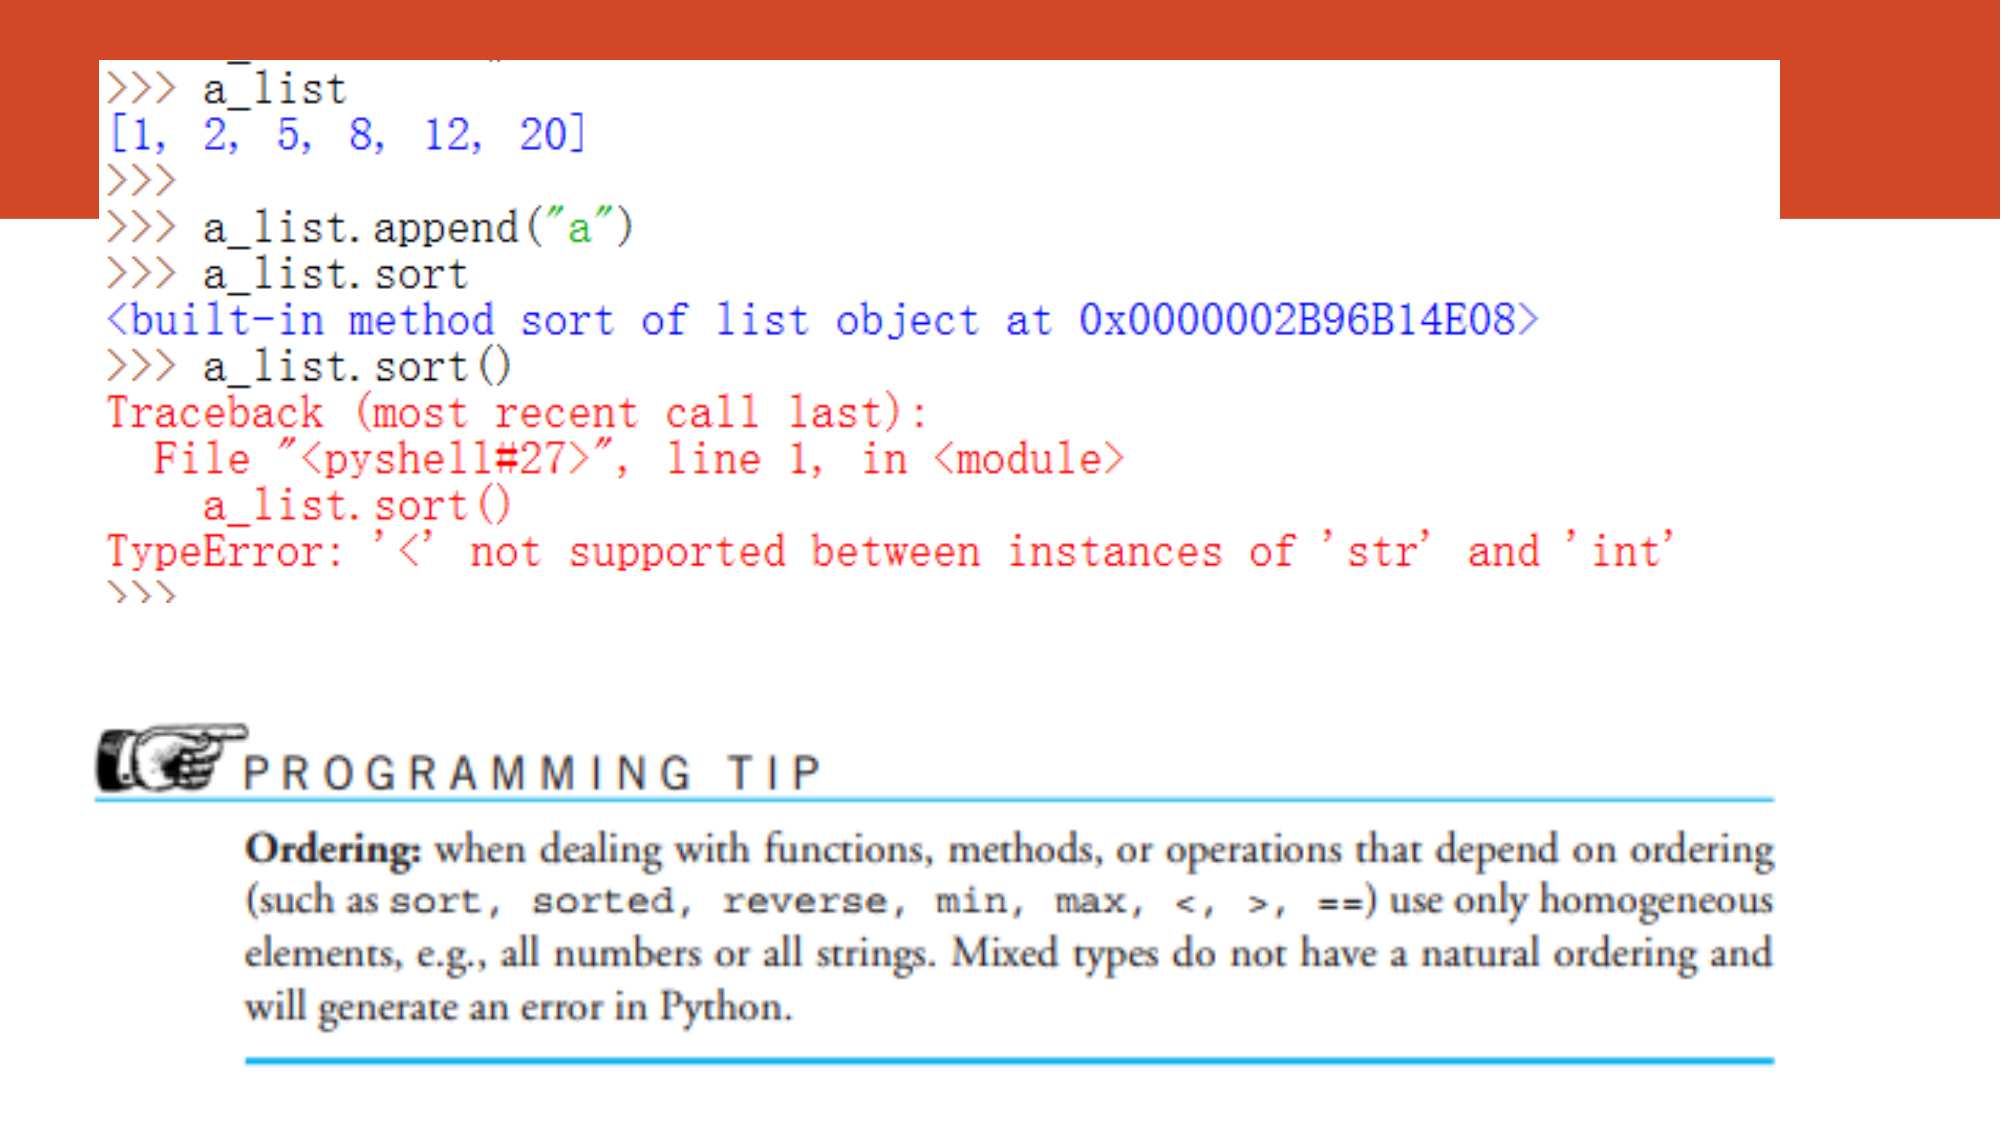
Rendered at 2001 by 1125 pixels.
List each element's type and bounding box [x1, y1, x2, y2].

picture [99, 60, 1780, 603]
picture [80, 696, 1798, 1071]
